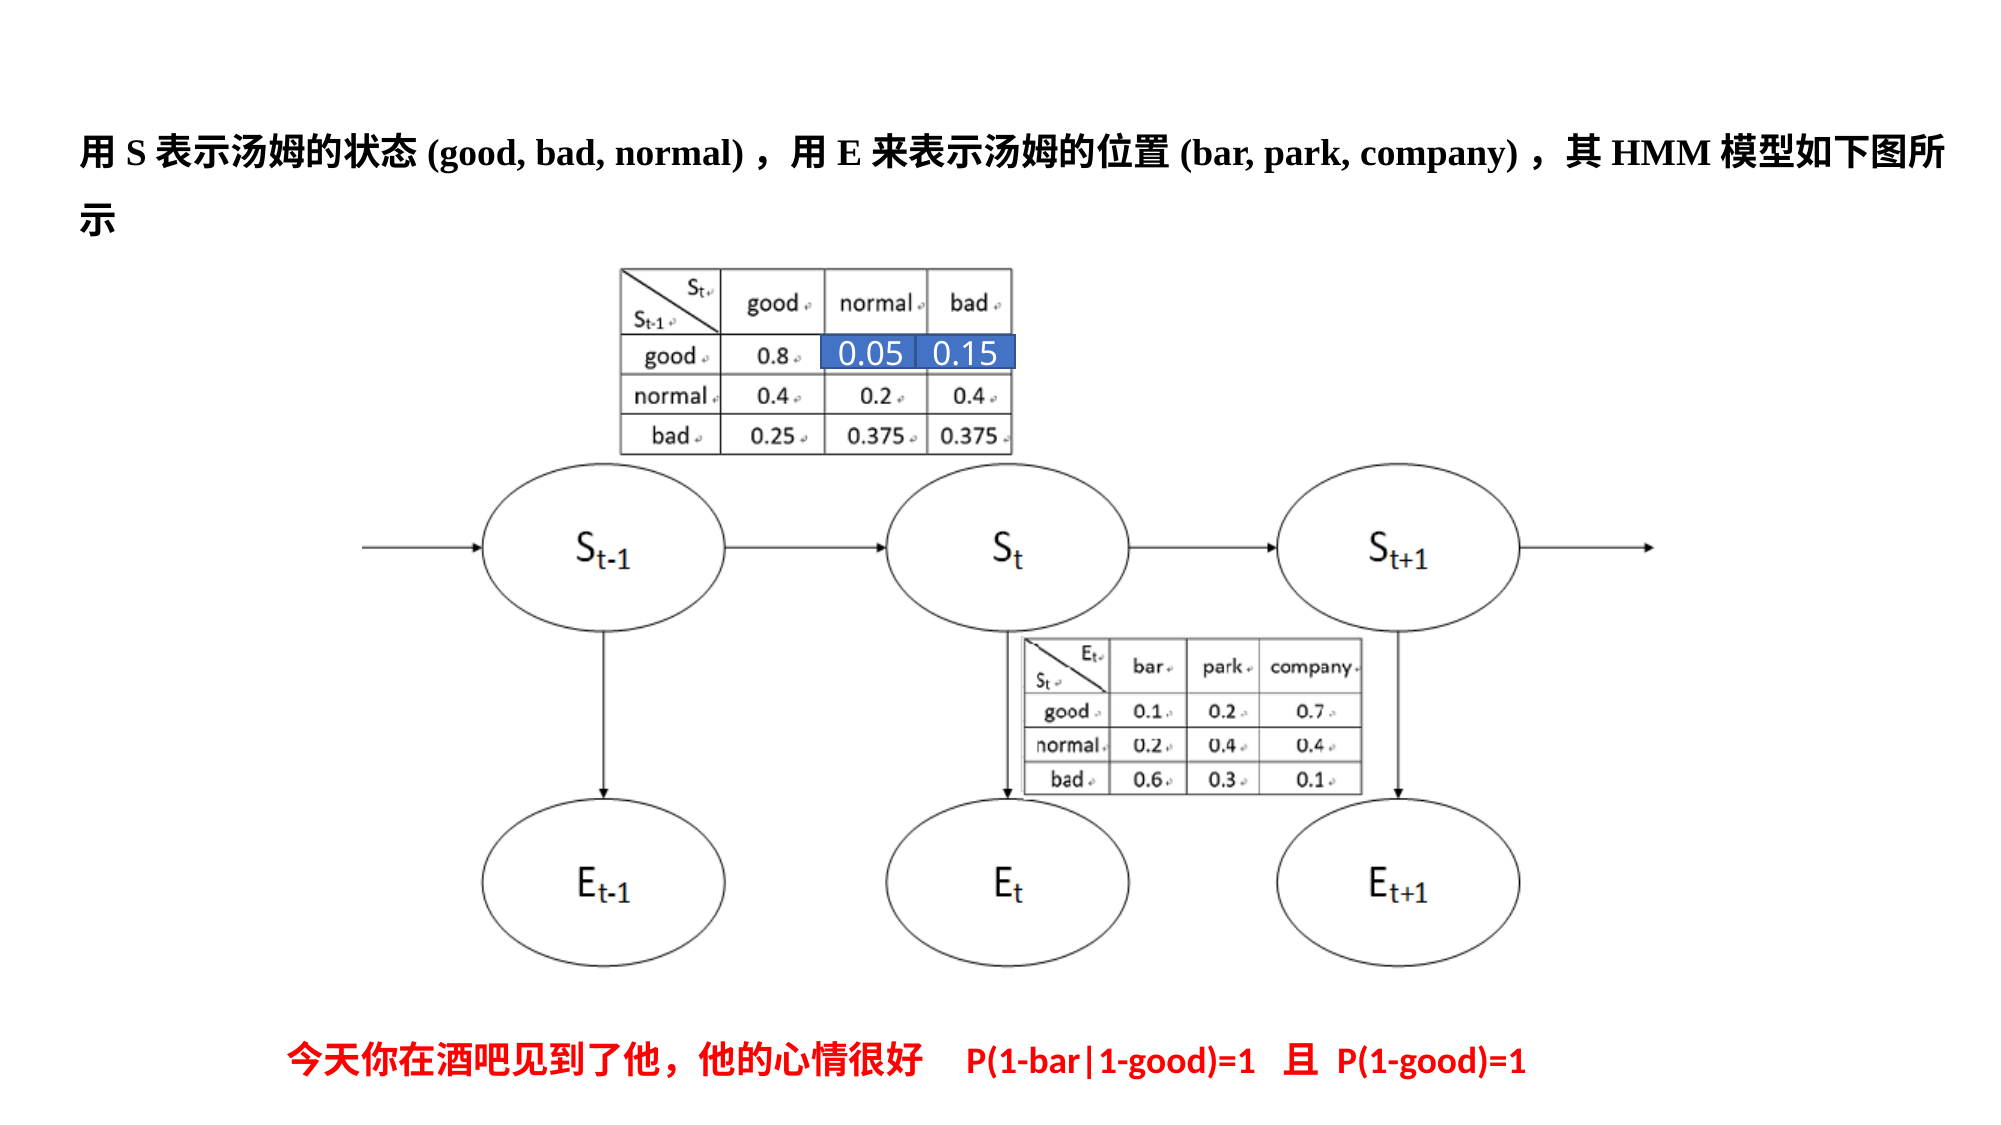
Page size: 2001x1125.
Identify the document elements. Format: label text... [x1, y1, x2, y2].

picture [362, 259, 1668, 984]
list 用S表示汤姆的状态(good, bad, normal)，用E来表示汤姆的位置(bar, park, company)，其HMM模型如下图所示 [64, 98, 1981, 186]
text_box 今天你在酒吧见到了他，他的心情很好 P(1-bar|1-good)=1 且 P(1-good)=1 [271, 1028, 1846, 1088]
